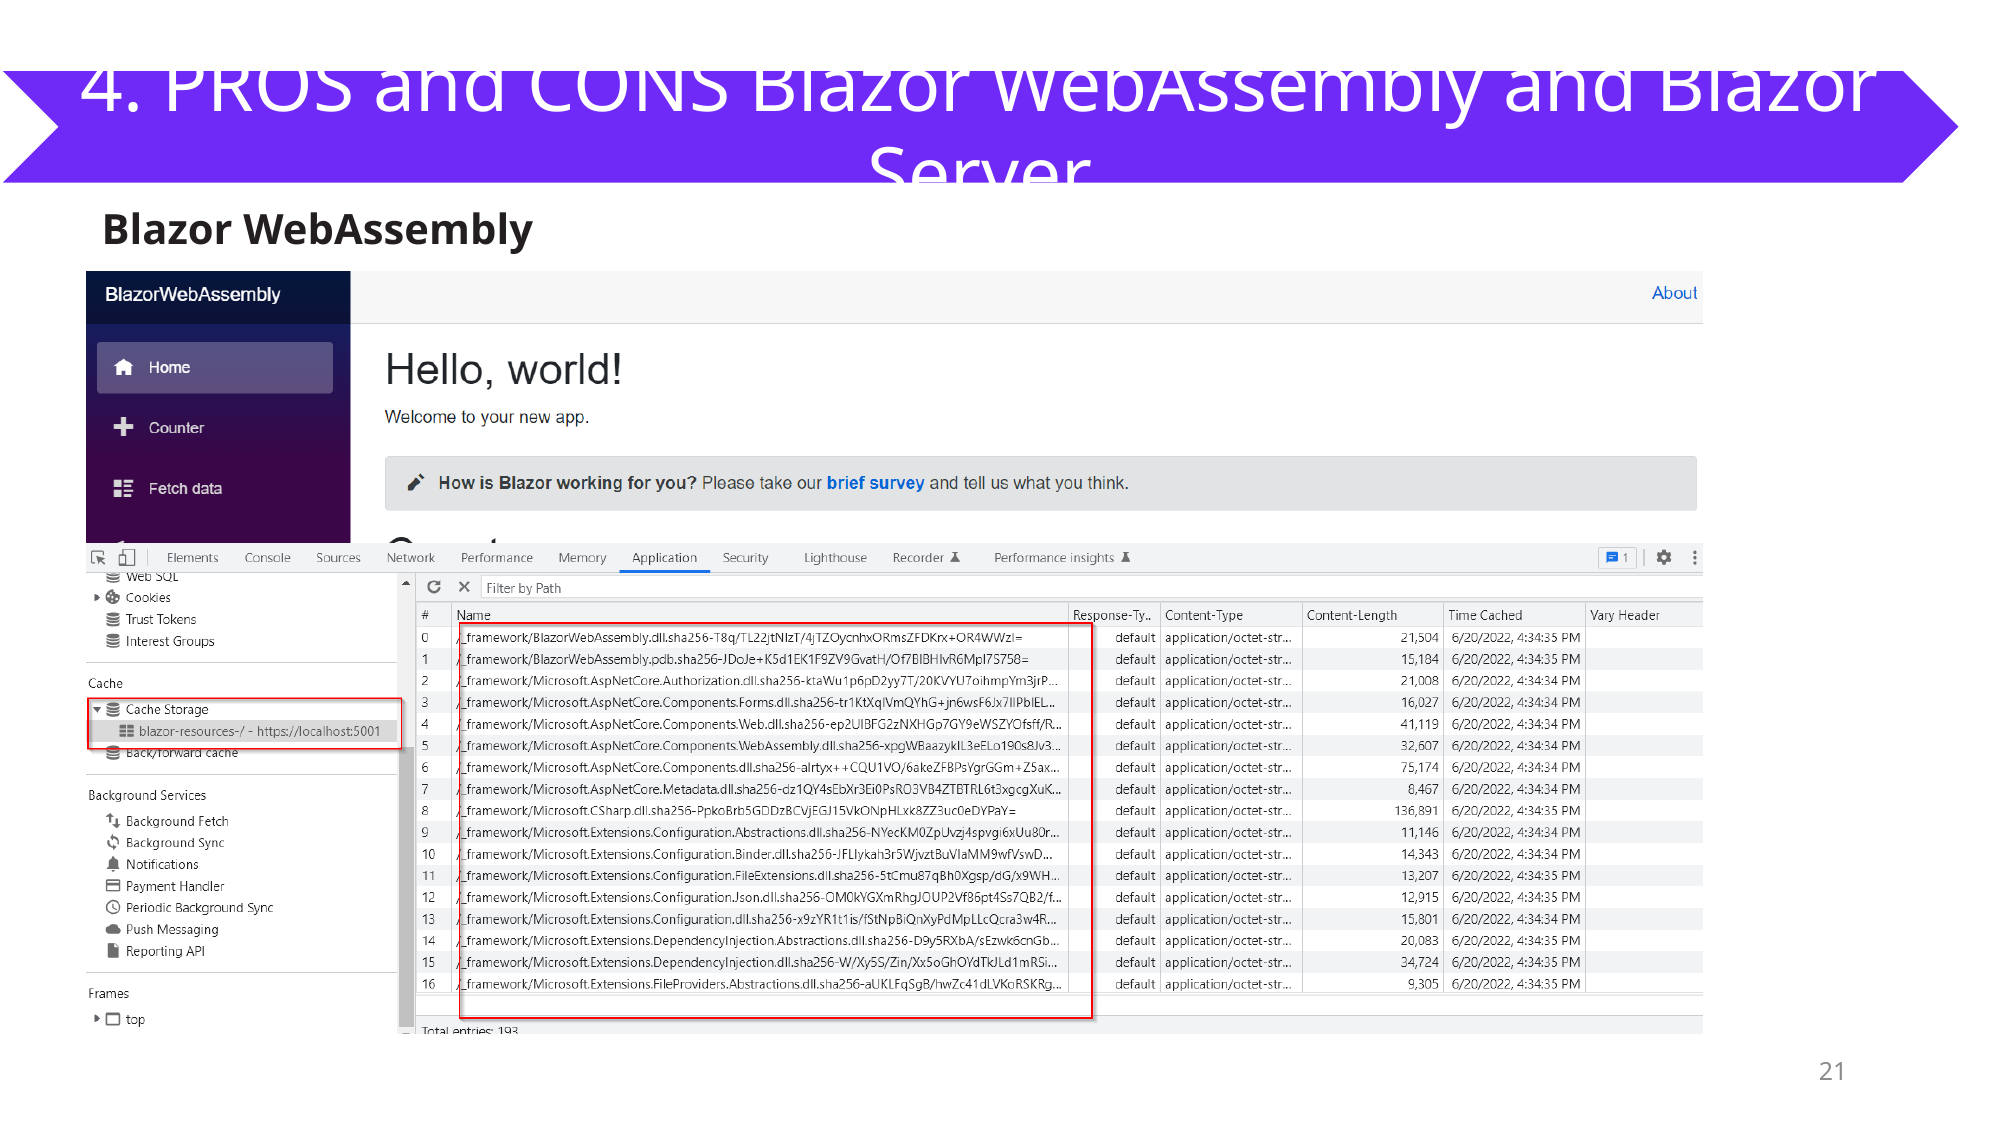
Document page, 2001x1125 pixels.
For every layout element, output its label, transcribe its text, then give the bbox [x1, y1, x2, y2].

picture [86, 271, 1703, 1035]
slide_number 21 [1412, 1042, 1863, 1103]
text_box 4. PROS and CONS Blazor WebAssembly and Blazor Server [0, 68, 1962, 185]
text_box Blazor WebAssembly [86, 195, 1287, 260]
